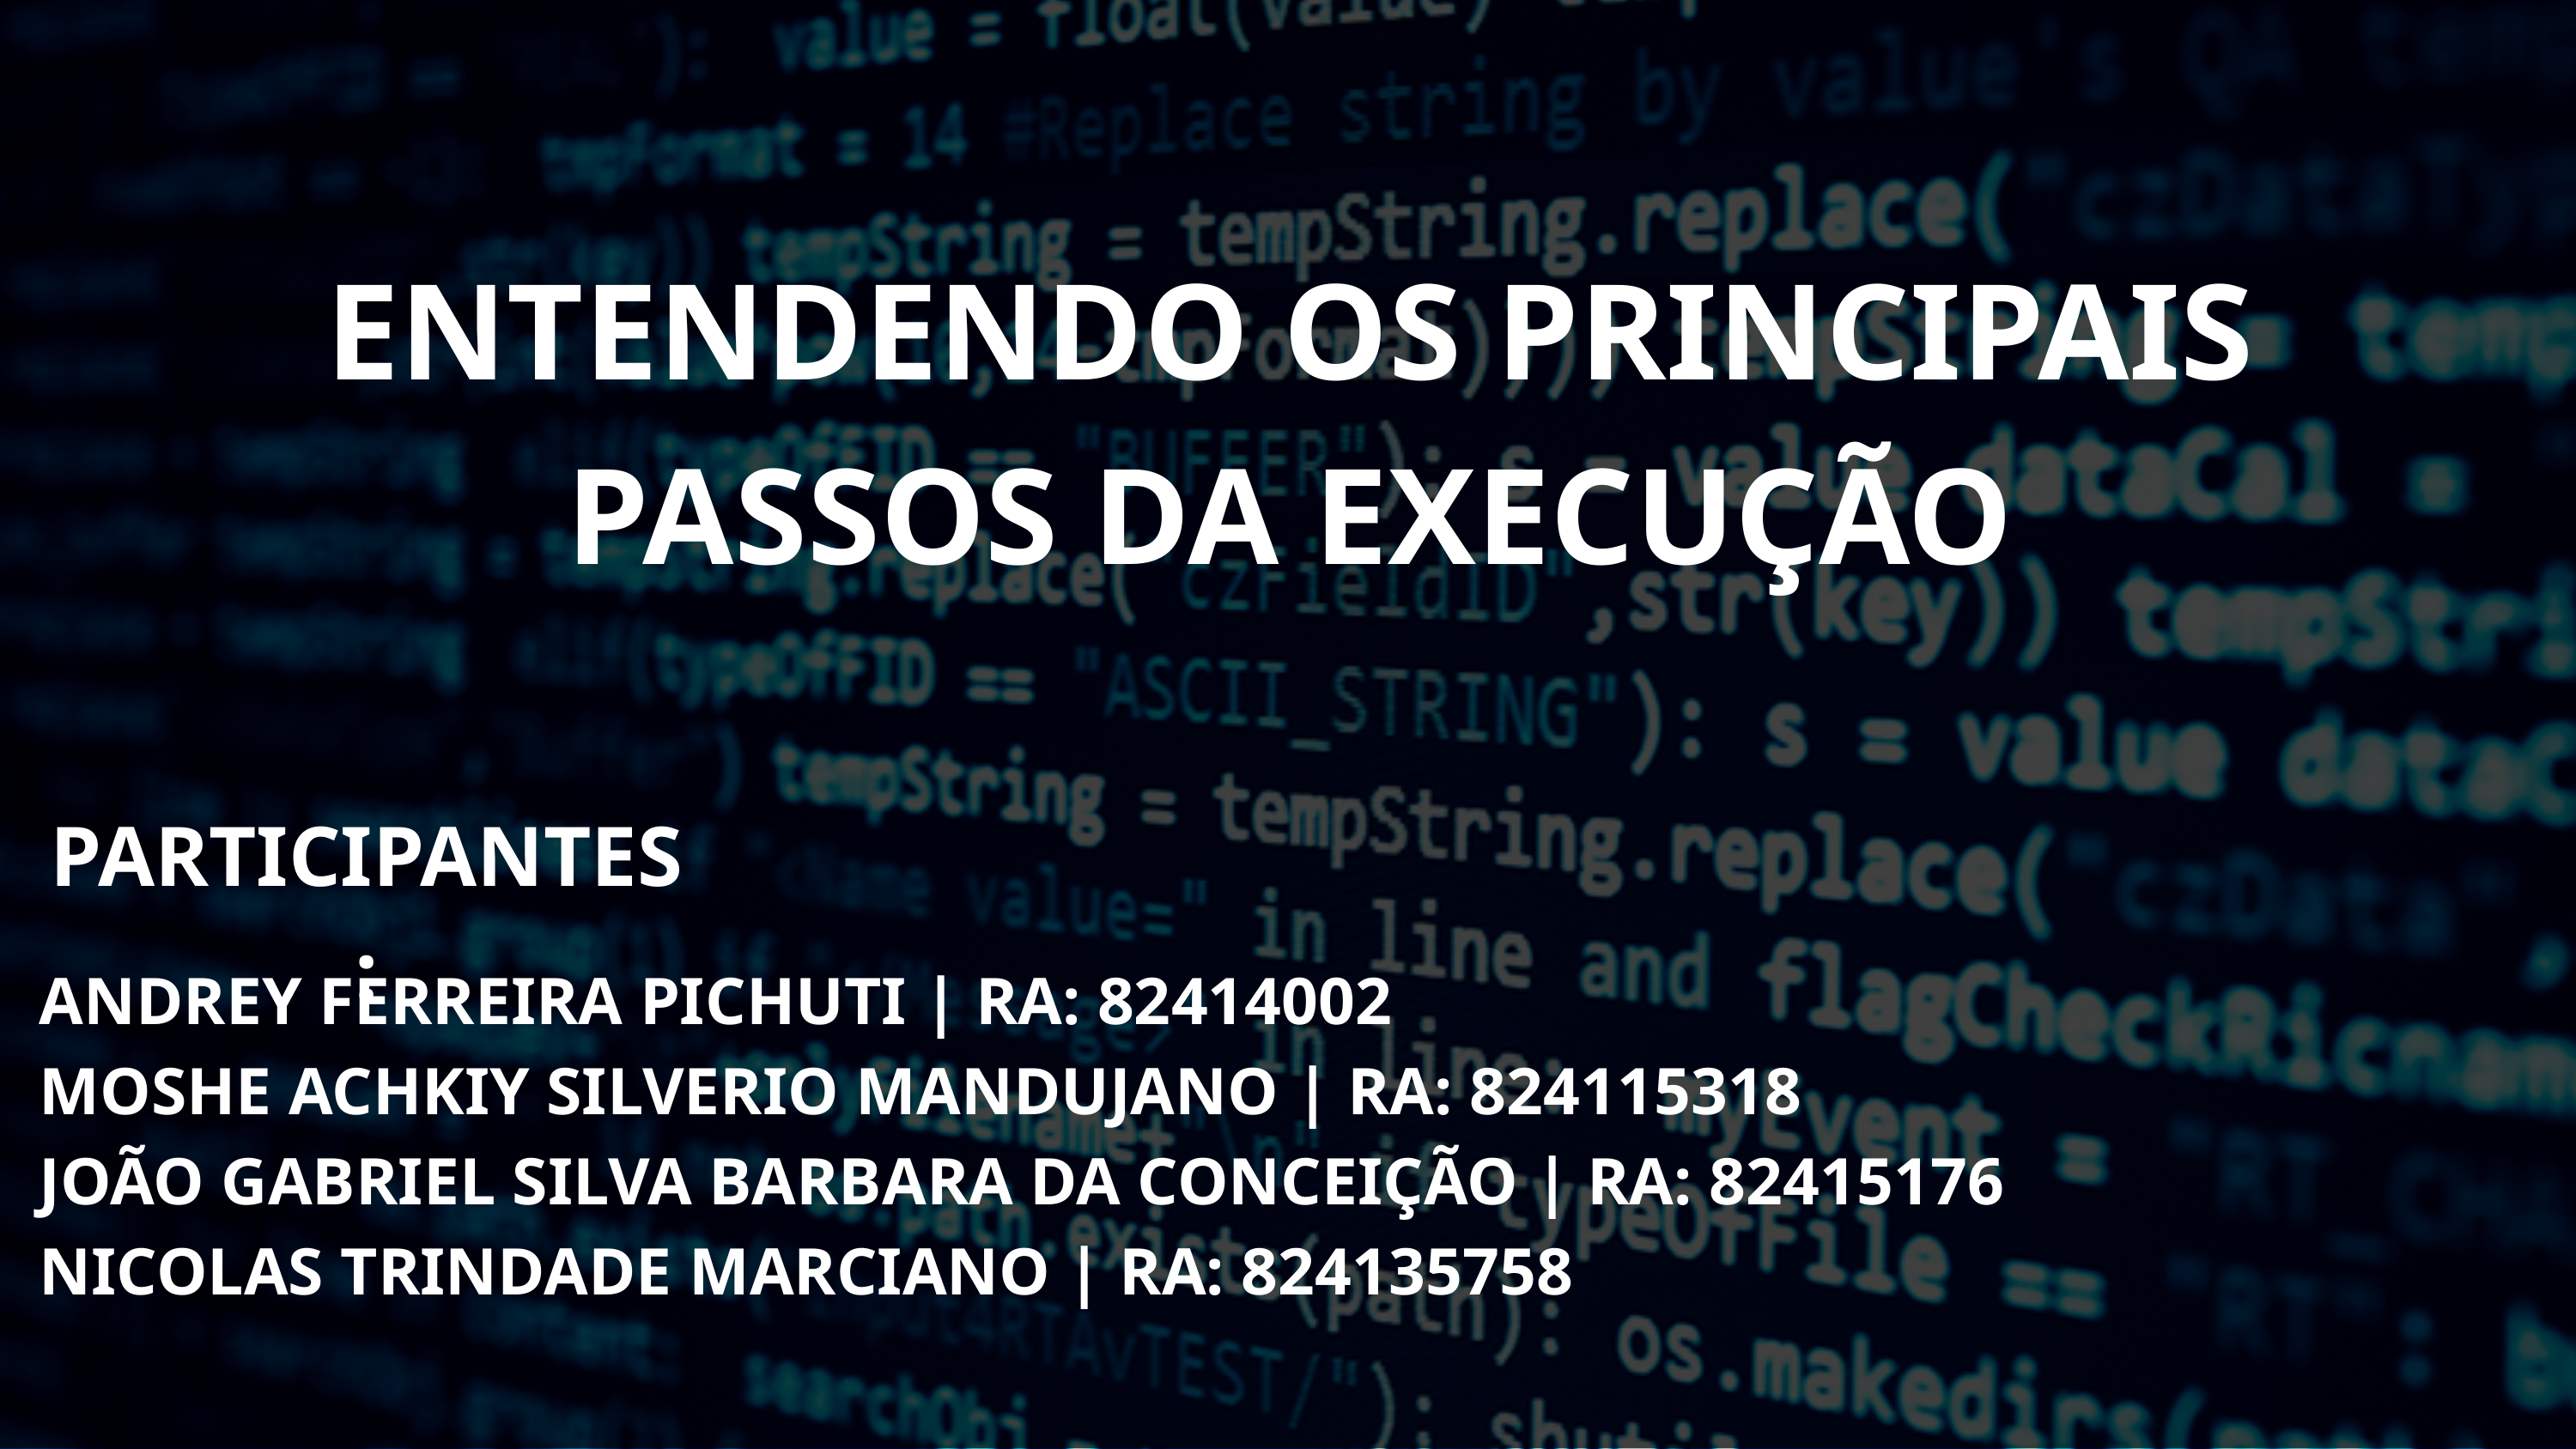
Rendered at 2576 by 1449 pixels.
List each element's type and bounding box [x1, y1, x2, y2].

text_box [0, 0, 2576, 1449]
